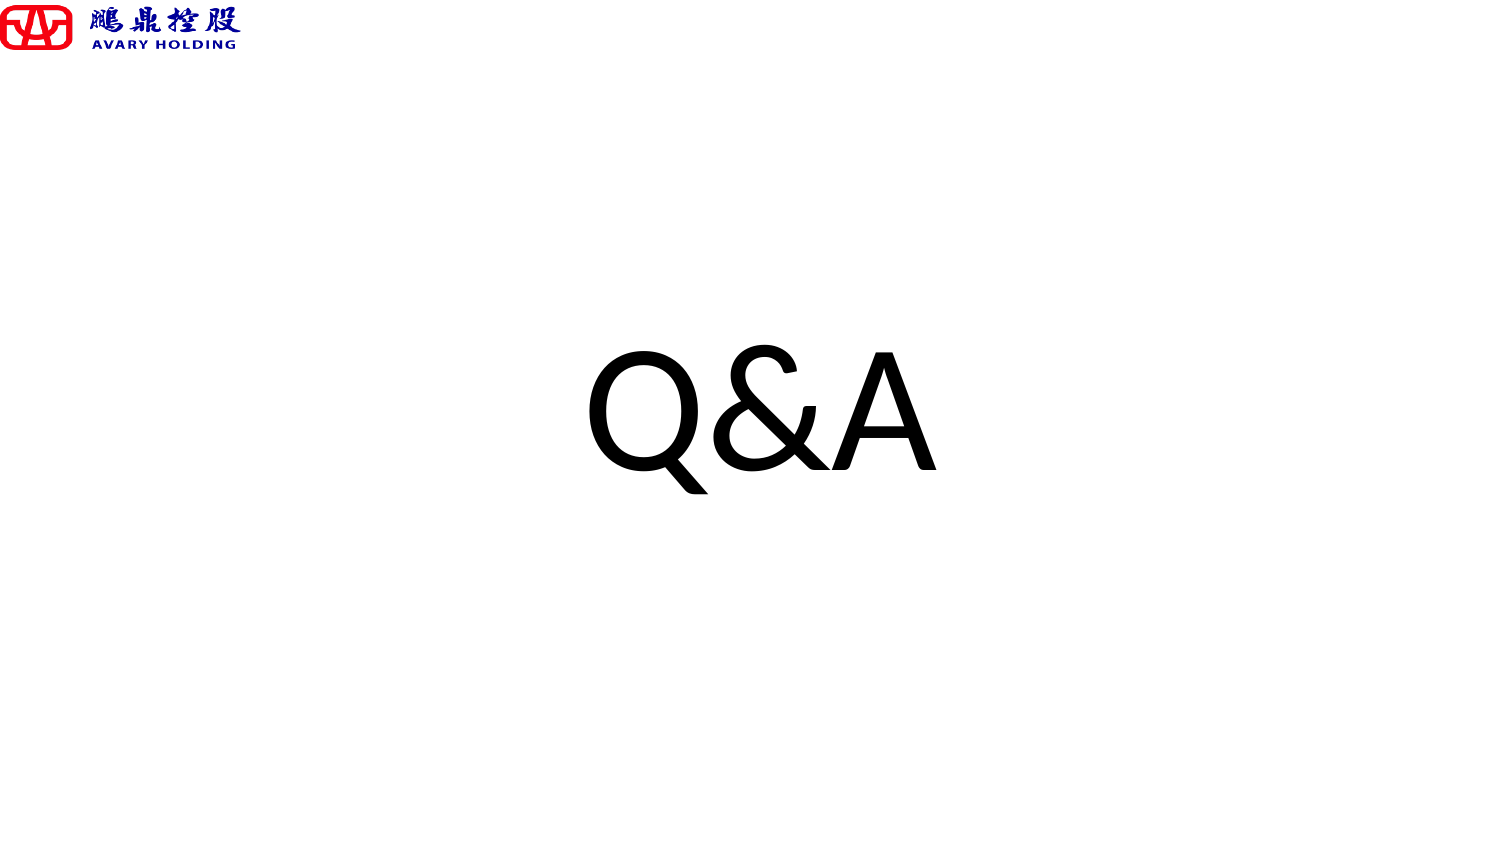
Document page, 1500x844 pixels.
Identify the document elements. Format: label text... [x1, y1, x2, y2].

text_box Q&A [567, 280, 952, 515]
picture [0, 5, 241, 50]
